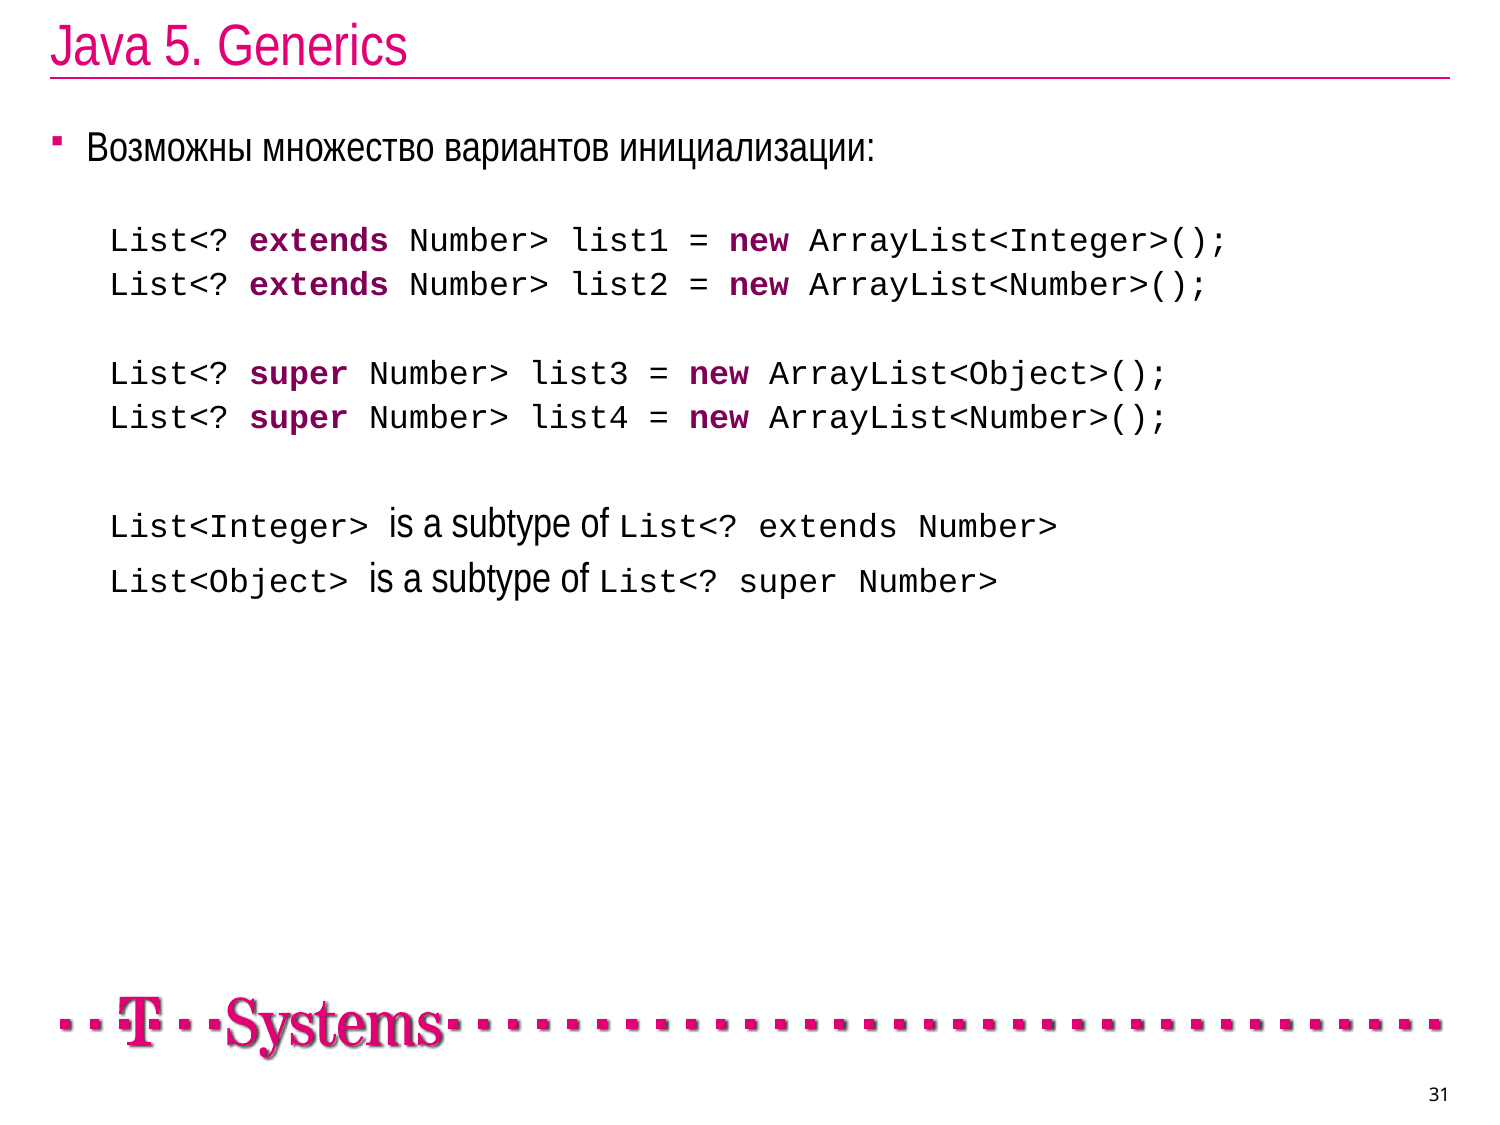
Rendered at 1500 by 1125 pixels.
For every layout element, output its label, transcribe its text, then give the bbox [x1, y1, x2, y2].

list Возможны множество вариантов инициализации: List<? extends Number> list1 = new ArrayList<Integer>(); List<? extends Number> list2 = new ArrayList<Number>(); List<? super Number> list3 = new ArrayList<Object>(); List<? super Number> list4 = new ArrayList<Number>(); List<Integer> is a subtype of List<? extends Number> List<Object> is a subtype of List<? super Number> [50, 125, 1450, 988]
title Java 5. Generics [50, 14, 1450, 91]
slide_number 31 [1361, 1082, 1451, 1107]
